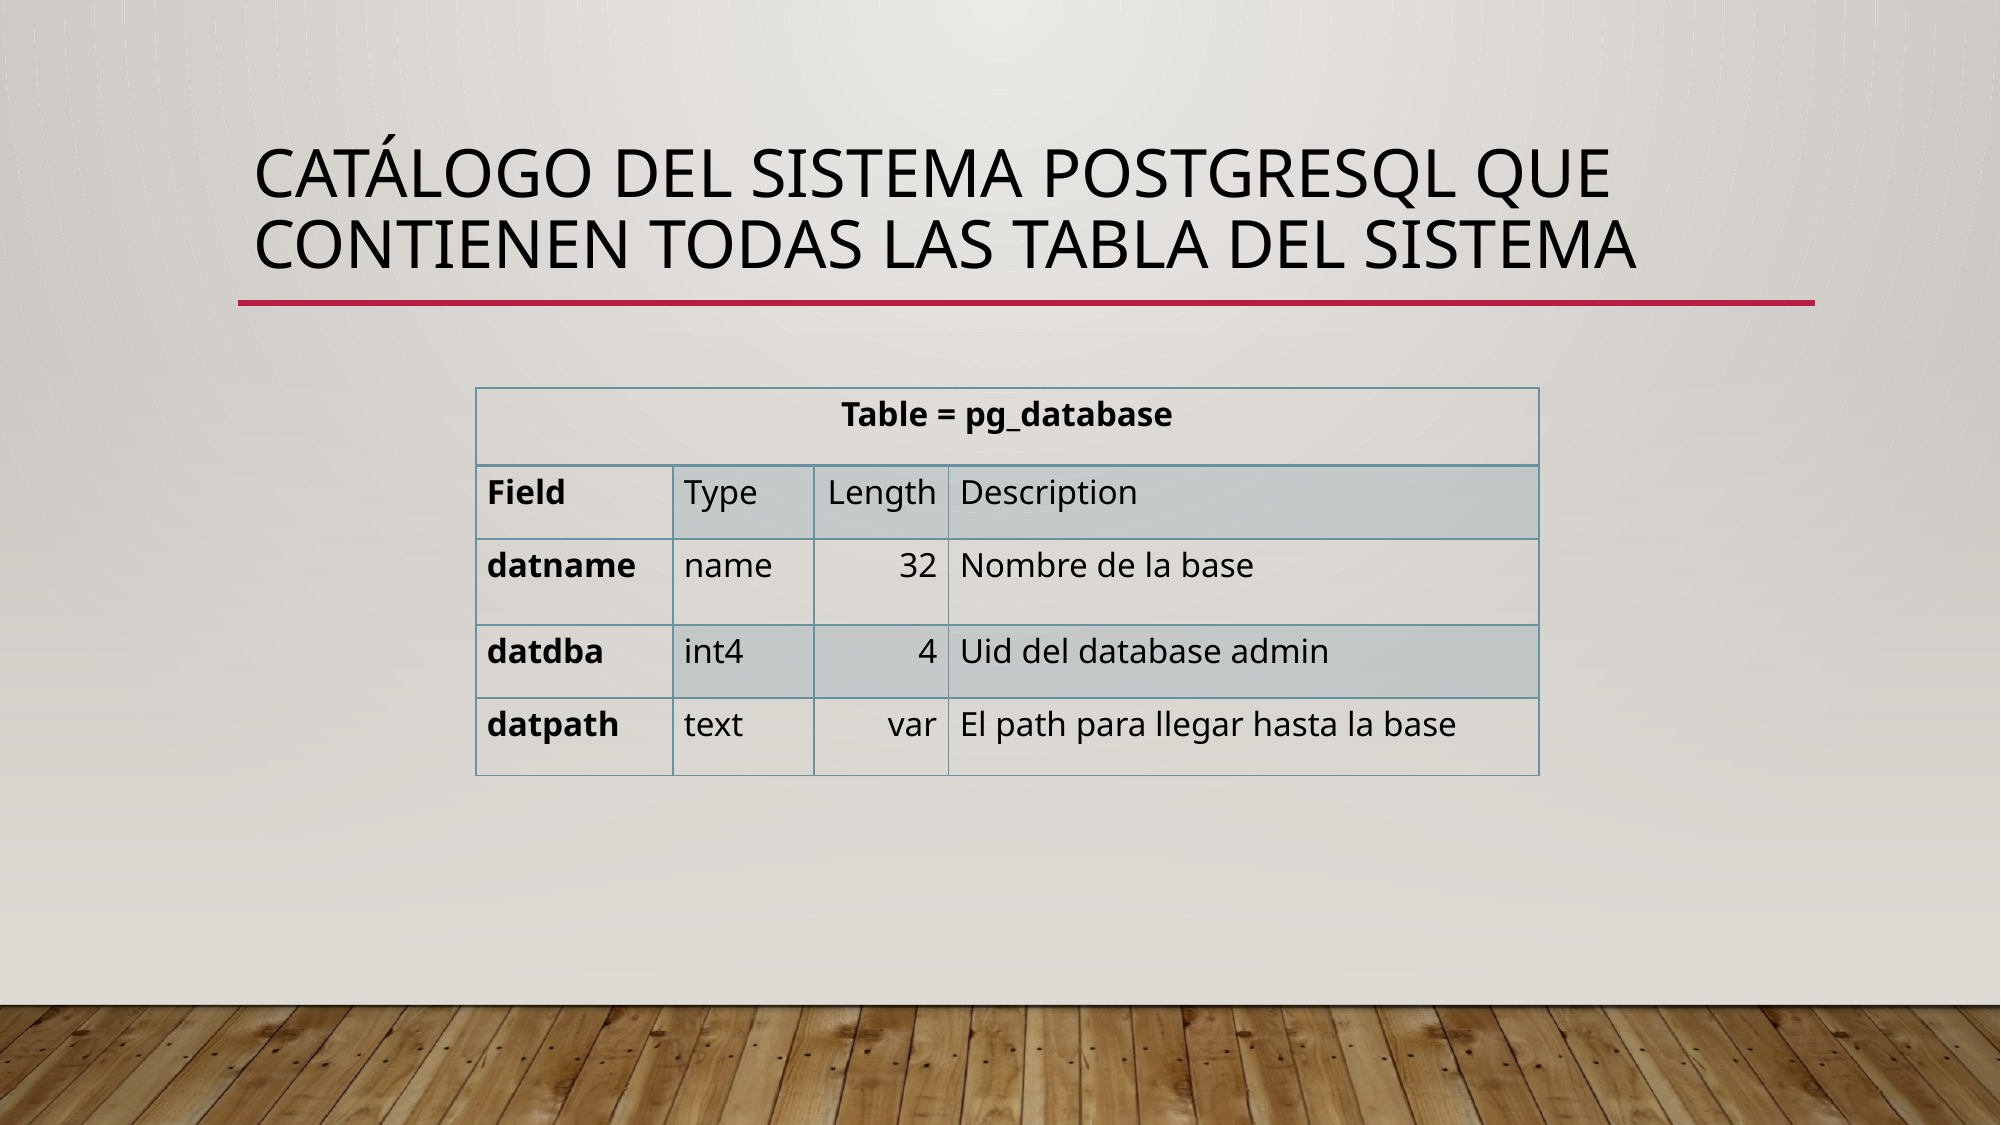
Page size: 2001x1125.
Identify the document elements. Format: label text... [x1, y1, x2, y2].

table_cell Type [674, 467, 813, 538]
table_cell int4 [674, 626, 813, 697]
table_cell Field [477, 467, 672, 538]
table_cell datpath [477, 699, 672, 775]
table_cell datname [477, 540, 672, 624]
table_cell datdba [477, 626, 672, 697]
table_cell El path para llegar hasta la base [949, 699, 1538, 775]
table_cell Uid del database admin [949, 626, 1538, 697]
table_cell name [674, 540, 813, 624]
table_cell Length [815, 467, 948, 538]
picture [0, 1005, 2000, 1125]
title Catálogo del sistema postgresql que contienen todas las tabla del sistema [238, 131, 1814, 305]
table_cell var [815, 699, 948, 775]
table_cell 32 [815, 540, 948, 624]
table_header Table = pg_database [477, 389, 1538, 464]
table_cell Description [949, 467, 1538, 538]
table_cell Nombre de la base [949, 540, 1538, 624]
table_cell text [674, 699, 813, 775]
table_cell 4 [815, 626, 948, 697]
